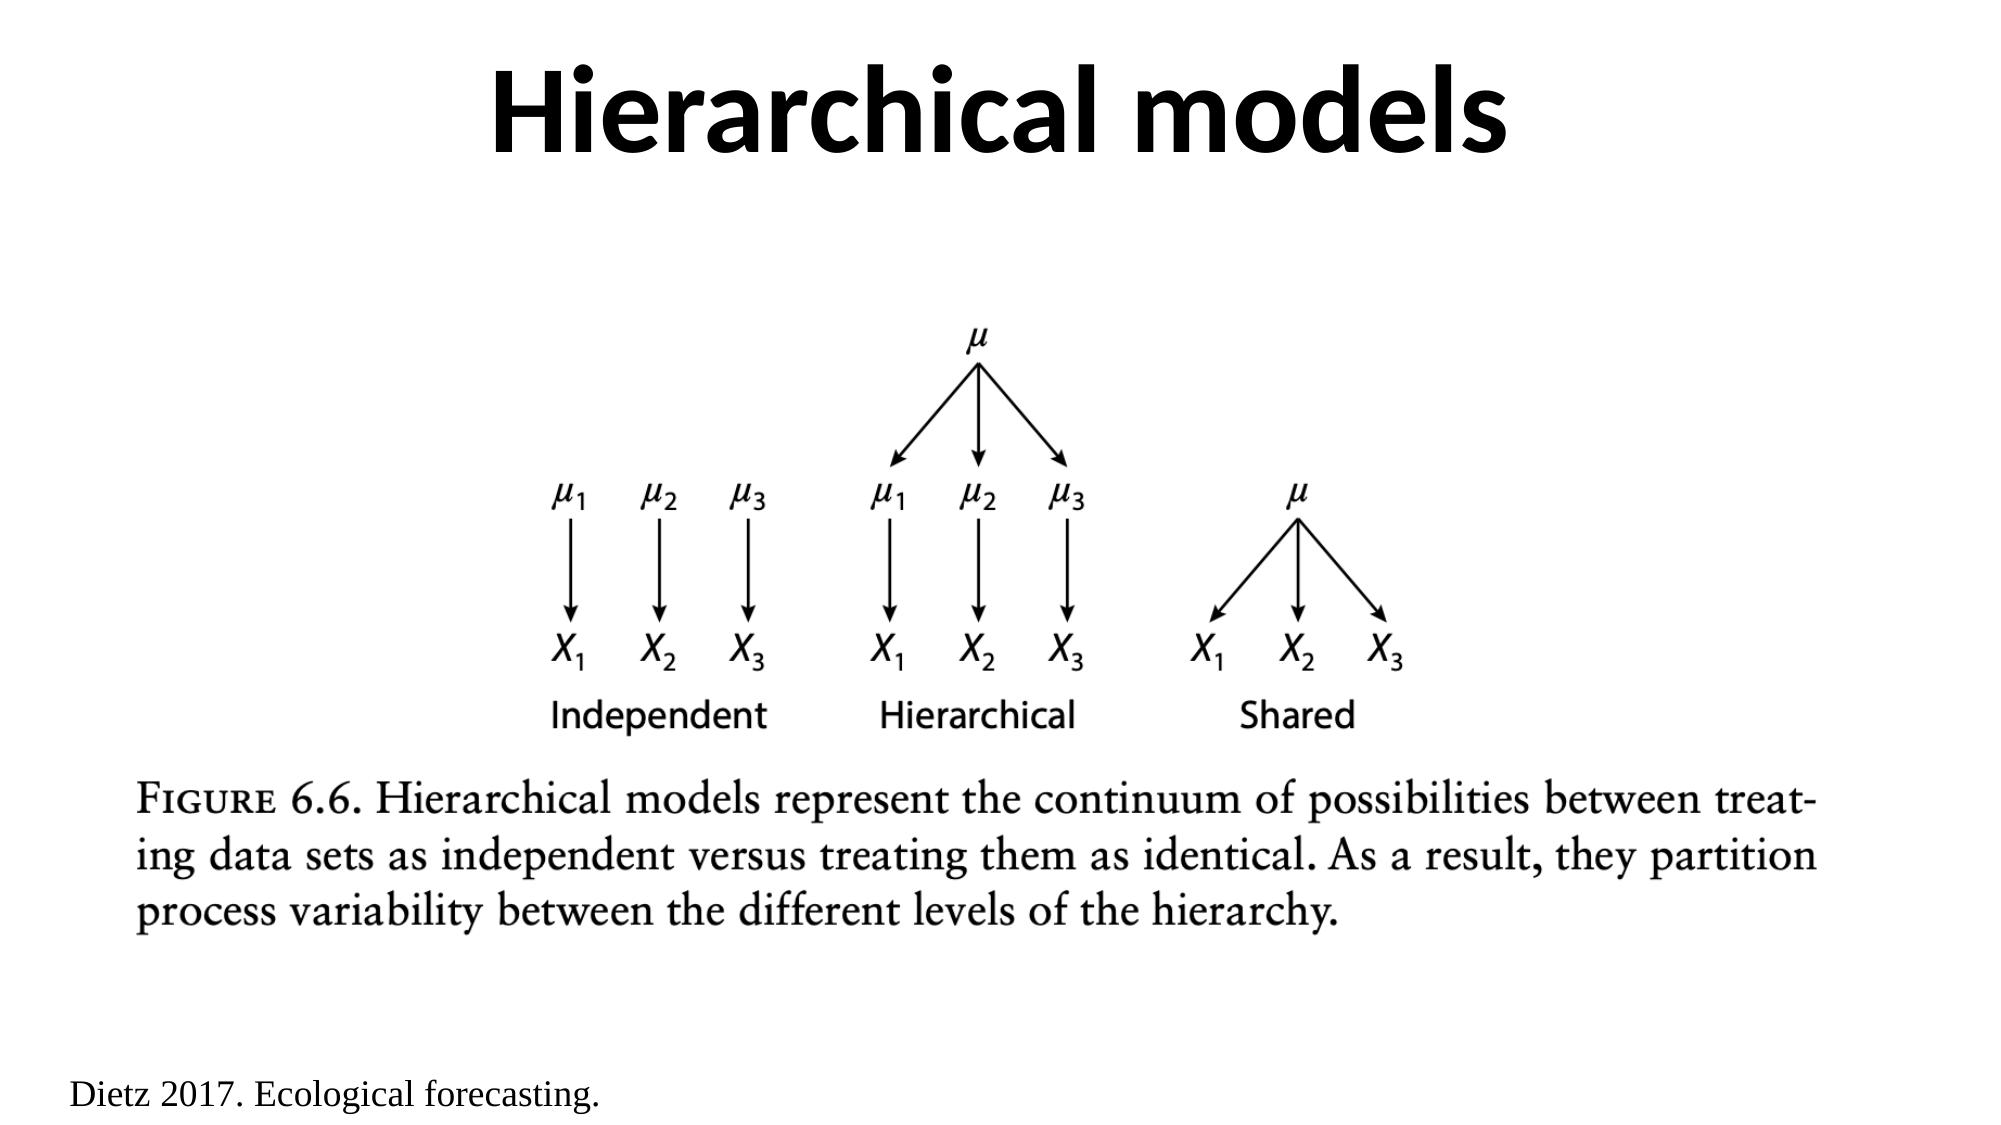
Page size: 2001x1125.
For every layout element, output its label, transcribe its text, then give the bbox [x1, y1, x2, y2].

picture [97, 243, 1859, 966]
text_box Dietz 2017. Ecological forecasting. [54, 1061, 617, 1122]
title Hierarchical models [0, 3, 2000, 221]
